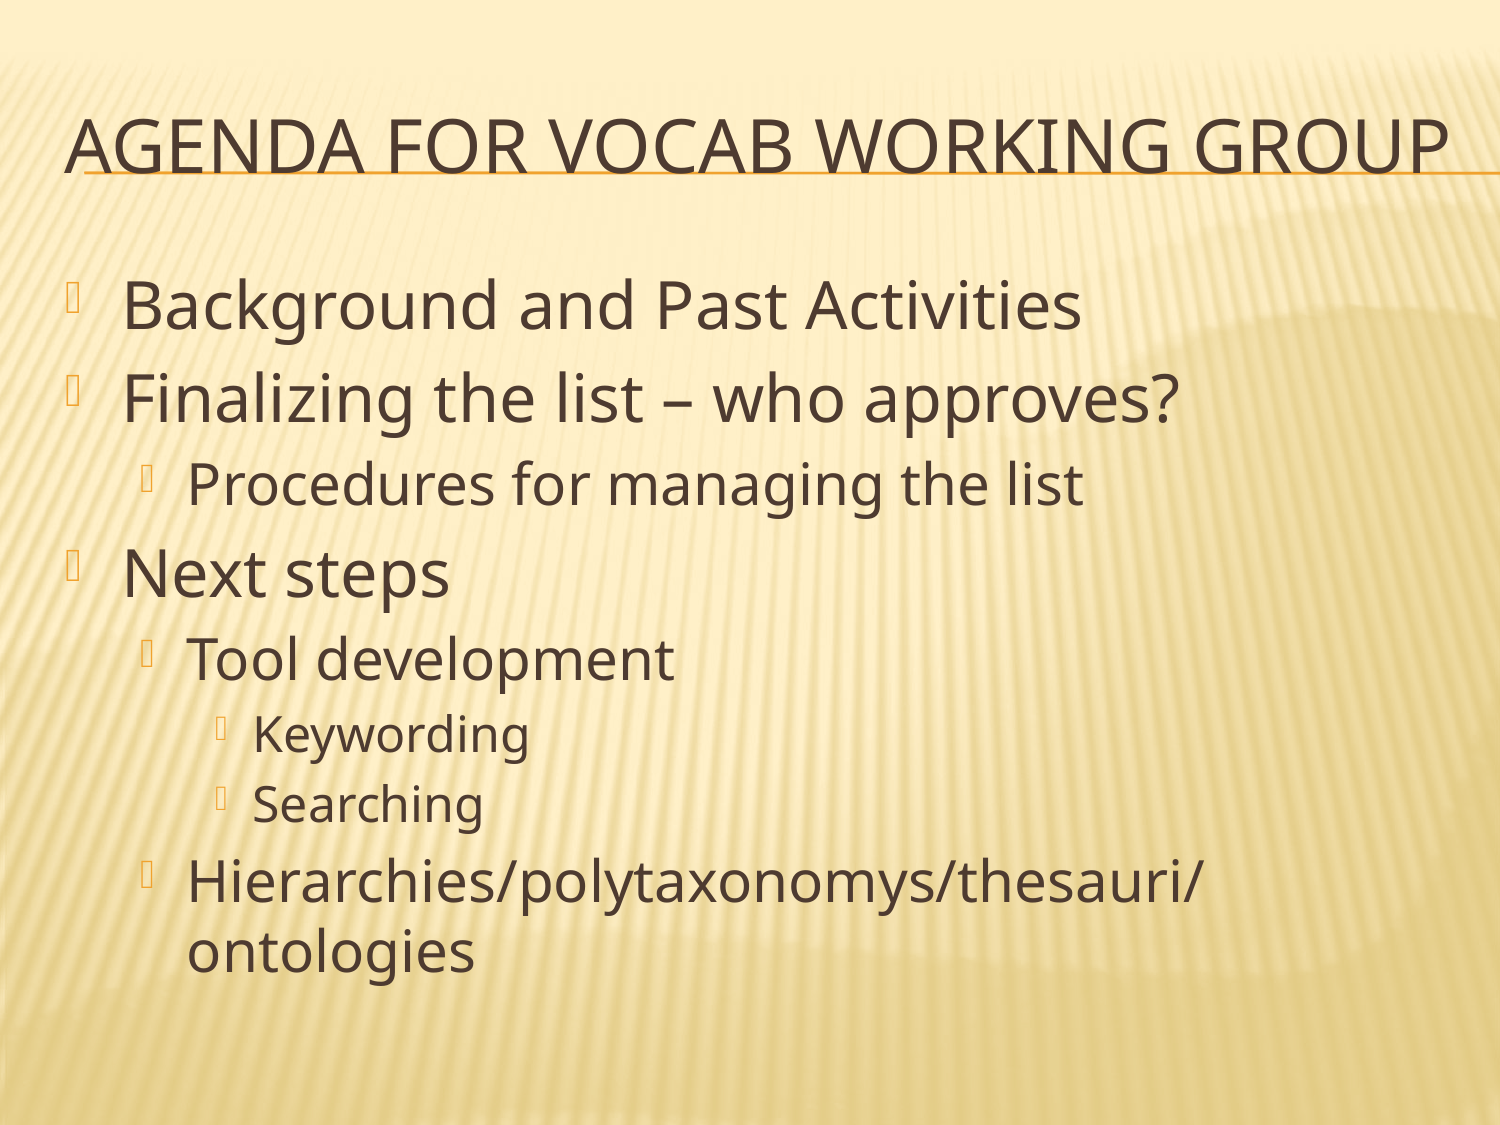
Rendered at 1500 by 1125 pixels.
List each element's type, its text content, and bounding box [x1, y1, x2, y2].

list Background and Past Activities Finalizing the list – who approves? Procedures for managing the list Next steps Tool development Keywording Searching Hierarchies/polytaxonomys/thesauri/ontologies [49, 254, 1476, 998]
title Agenda for Vocab working group [50, 75, 1475, 213]
